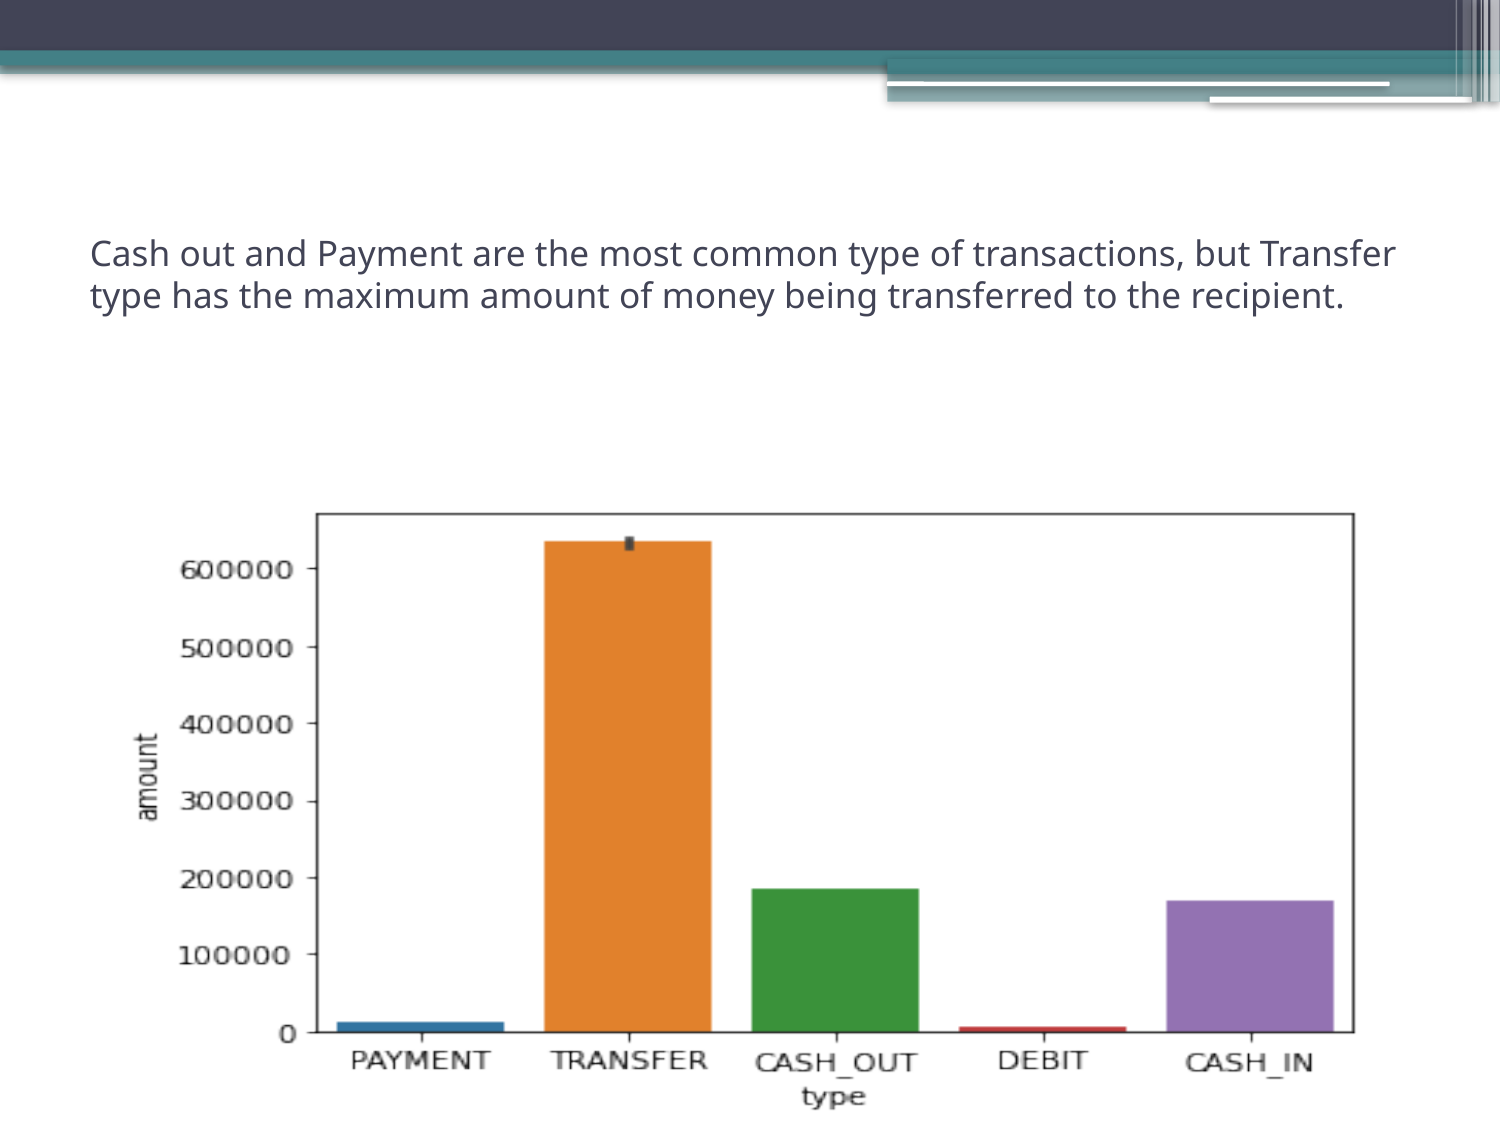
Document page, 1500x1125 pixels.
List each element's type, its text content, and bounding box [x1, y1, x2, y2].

title Cash out and Payment are the most common type of transactions, but Transfer type has the maximum amount of money being transferred to the recipient. [75, 162, 1425, 338]
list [112, 499, 1376, 1125]
